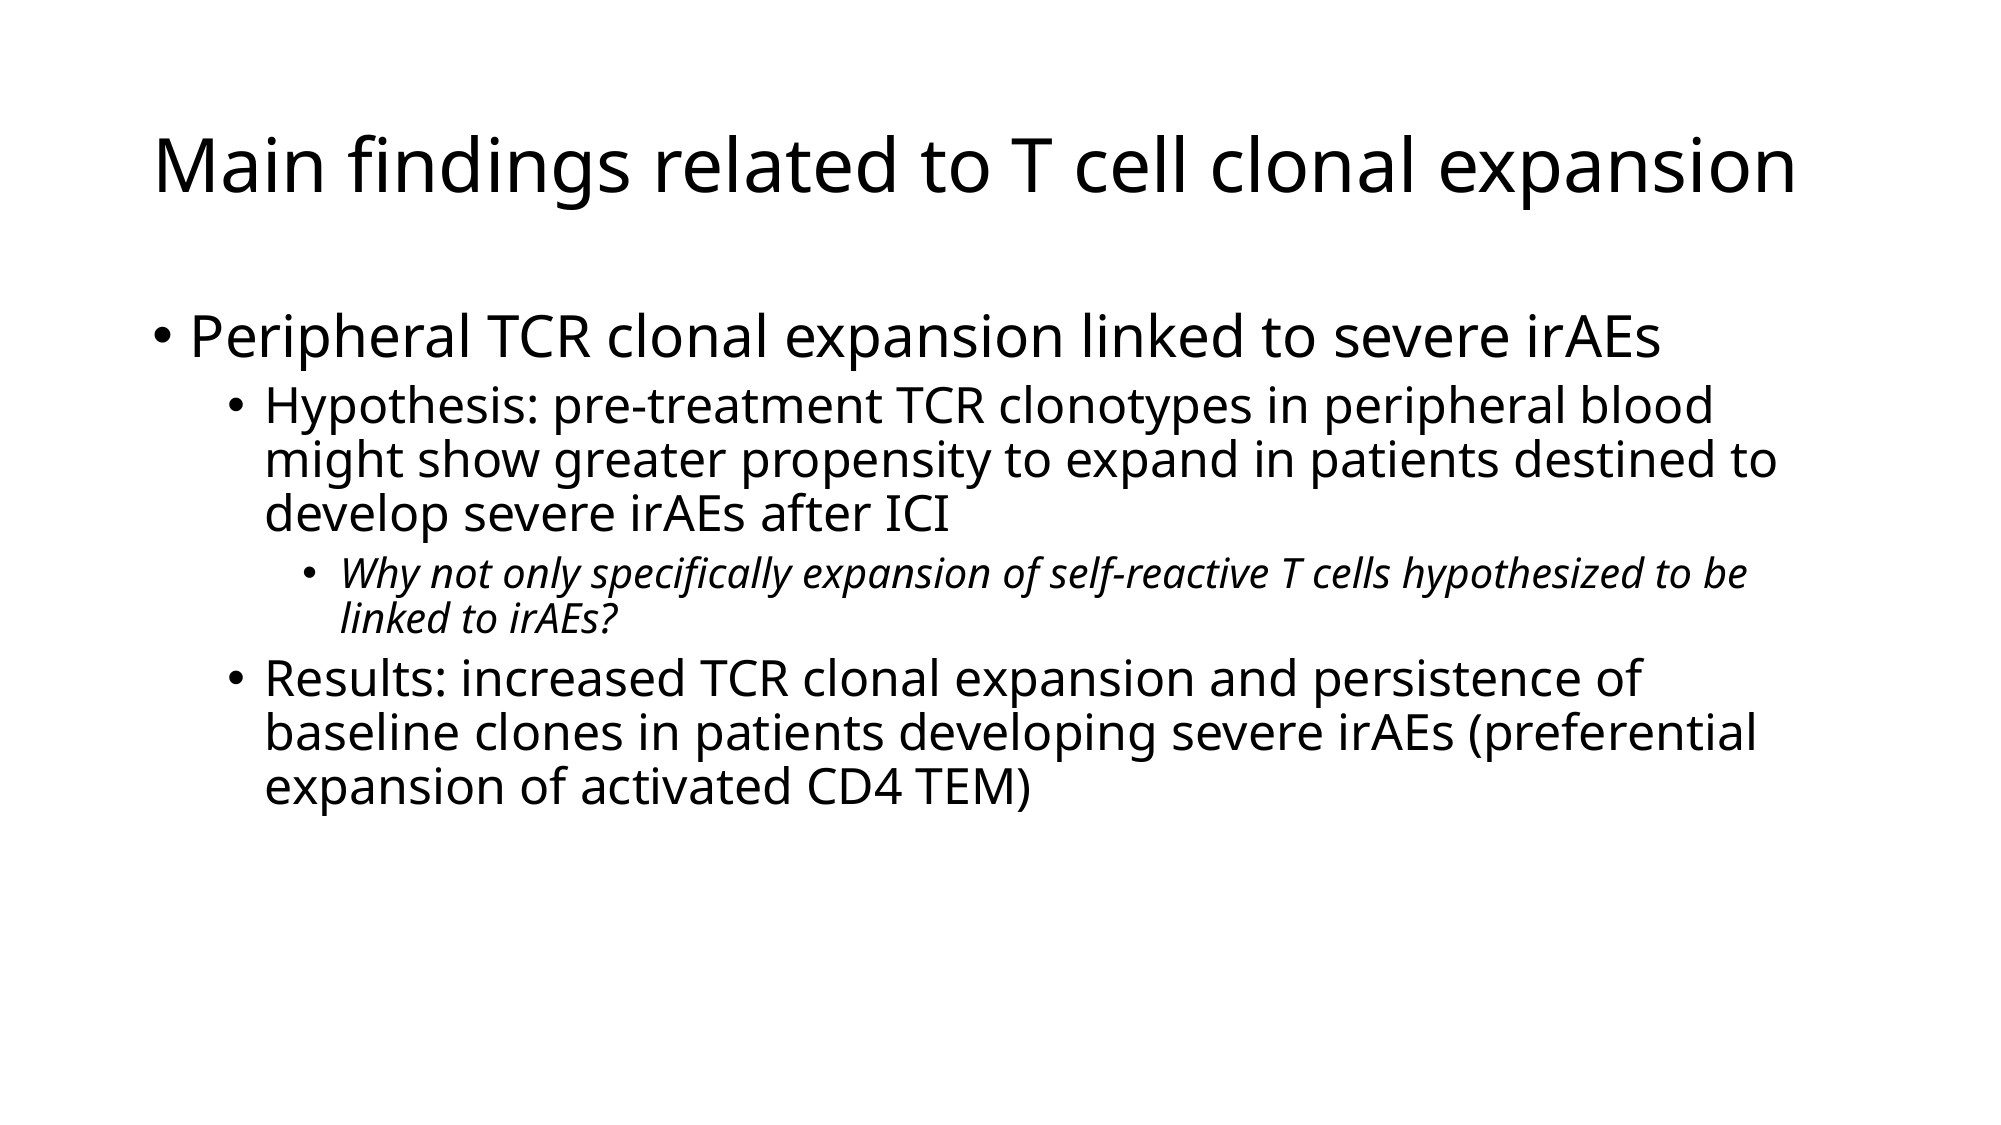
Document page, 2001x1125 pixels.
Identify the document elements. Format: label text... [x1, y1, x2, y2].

title Main findings related to T cell clonal expansion [137, 59, 1863, 278]
list Peripheral TCR clonal expansion linked to severe irAEs Hypothesis: pre-treatment TCR clonotypes in peripheral blood might show greater propensity to expand in patients destined to develop severe irAEs after ICI Why not only specifically expansion of self-reactive T cells hypothesized to be linked to irAEs? Results: increased TCR clonal expansion and persistence of baseline clones in patients developing severe irAEs (preferential expansion of activated CD4 TEM) [137, 299, 1863, 1014]
